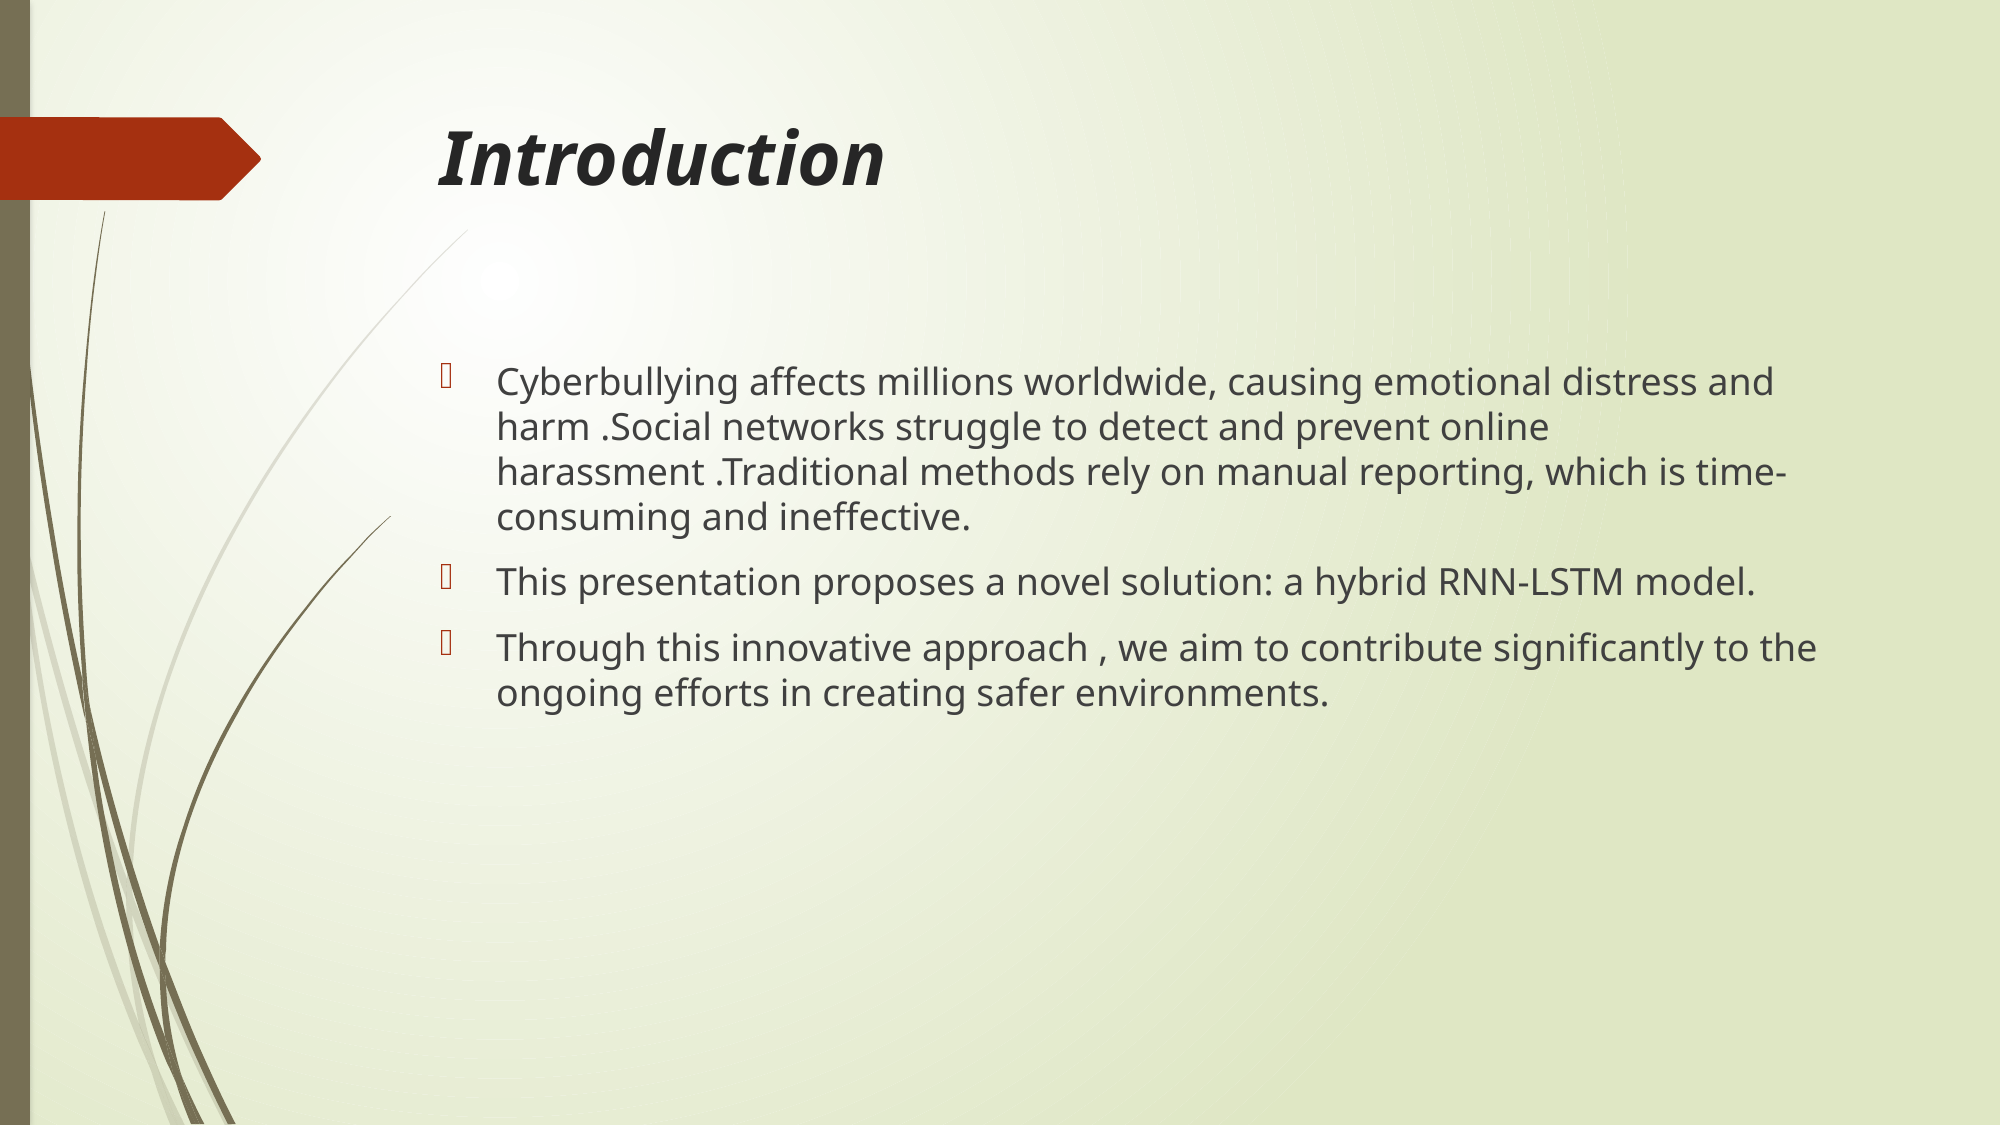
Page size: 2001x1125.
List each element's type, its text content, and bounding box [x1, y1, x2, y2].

title Introduction [425, 102, 1888, 313]
list Cyberbullying affects millions worldwide, causing emotional distress and harm .Social networks struggle to detect and prevent online harassment .Traditional methods rely on manual reporting, which is time-consuming and ineffective. This presentation proposes a novel solution: a hybrid RNN-LSTM model. Through this innovative approach , we aim to contribute significantly to the ongoing efforts in creating safer environments. [424, 350, 1888, 970]
